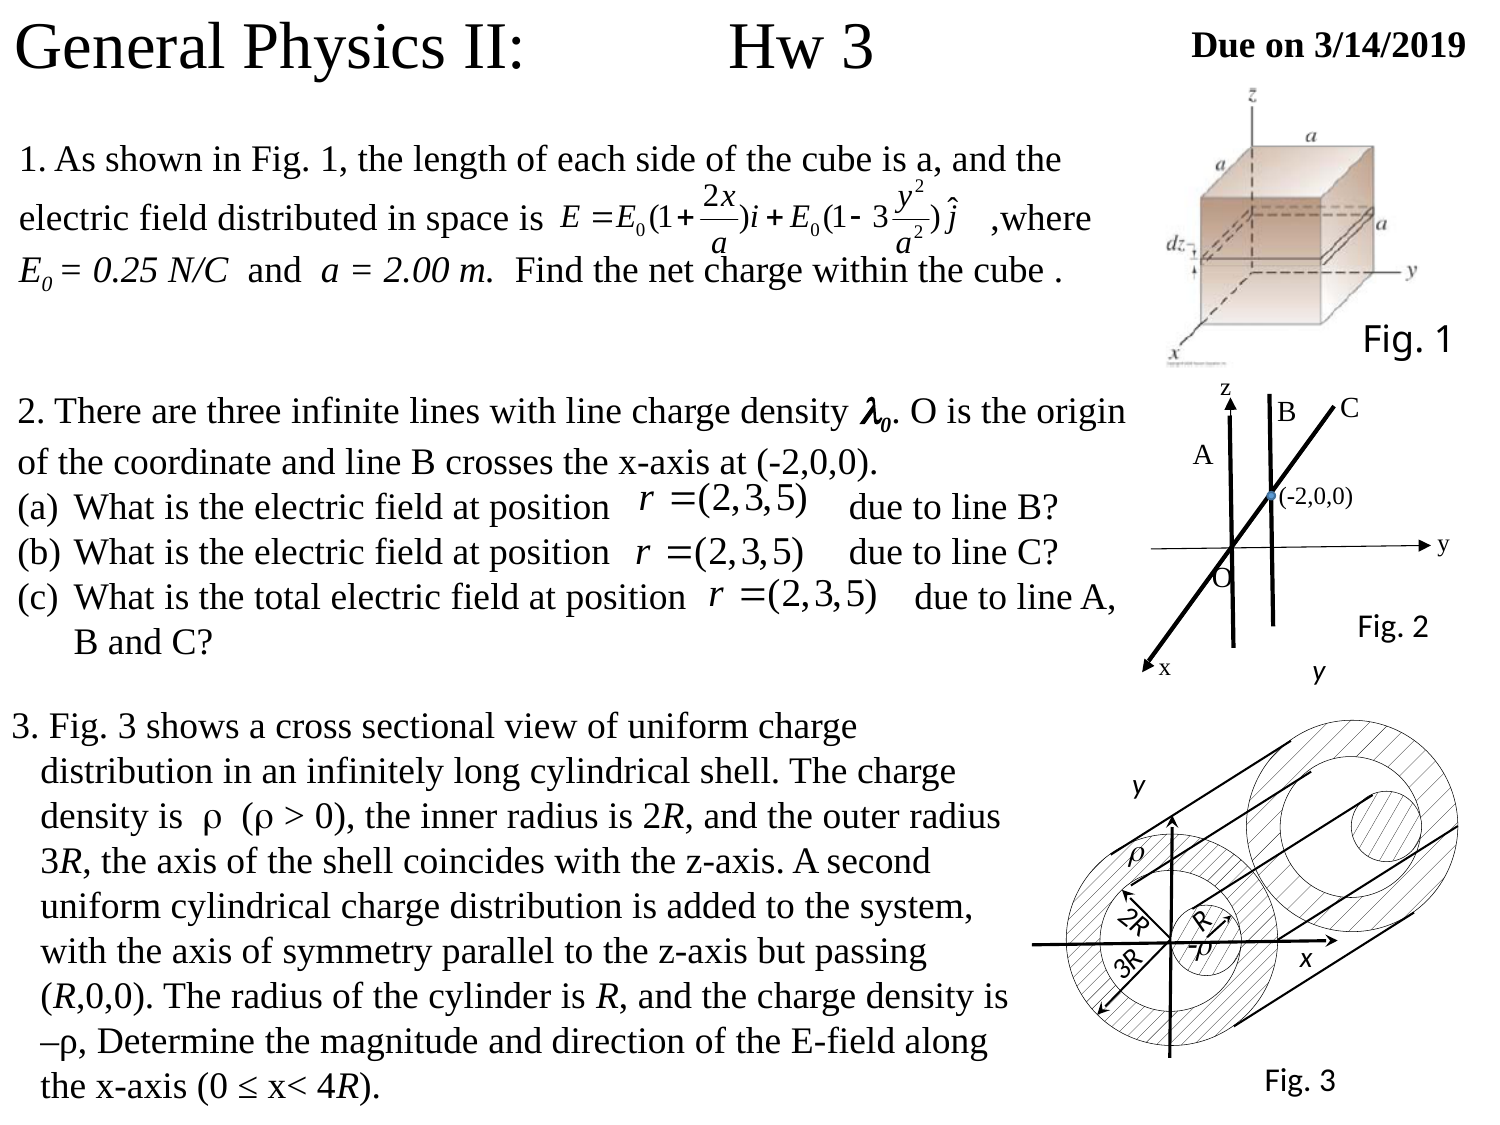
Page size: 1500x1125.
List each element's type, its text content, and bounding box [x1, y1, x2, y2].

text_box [702, 570, 887, 624]
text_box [554, 169, 965, 261]
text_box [629, 528, 813, 582]
text_box 1. As shown in Fig. 1, the length of each side of the cube is a, and the electric field distributed in space is ,where E0 = 0.25 N/C and a = 2.00 m. Find the net charge within the cube . [3, 113, 1132, 304]
text_box 2. There are three infinite lines with line charge density l0. O is the origin of the coordinate and line B crosses the x-axis at (-2,0,0). What is the electric field at position due to line B? What is the electric field at position due to line C? What is the total electric field at position due to line A, B and C? [2, 378, 1142, 670]
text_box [1142, 363, 1473, 673]
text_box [1031, 643, 1458, 1107]
text_box General Physics II: Hw 3 [0, 0, 1011, 90]
text_box 3. Fig. 3 shows a cross sectional view of uniform charge distribution in an infinitely long cylindrical shell. The charge density is r (r > 0), the inner radius is 2R, and the outer radius 3R, the axis of the shell coincides with the z-axis. A second uniform cylindrical charge distribution is added to the system, with the axis of symmetry parallel to the z-axis but passing (R,0,0). The radius of the cylinder is R, and the charge density is –ρ, Determine the magnitude and direction of the E-field along the x-axis (0 ≤ x< 4R). [0, 693, 1041, 1114]
text_box Due on 3/14/2019 [1147, 12, 1482, 73]
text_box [632, 474, 817, 527]
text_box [1132, 84, 1461, 369]
